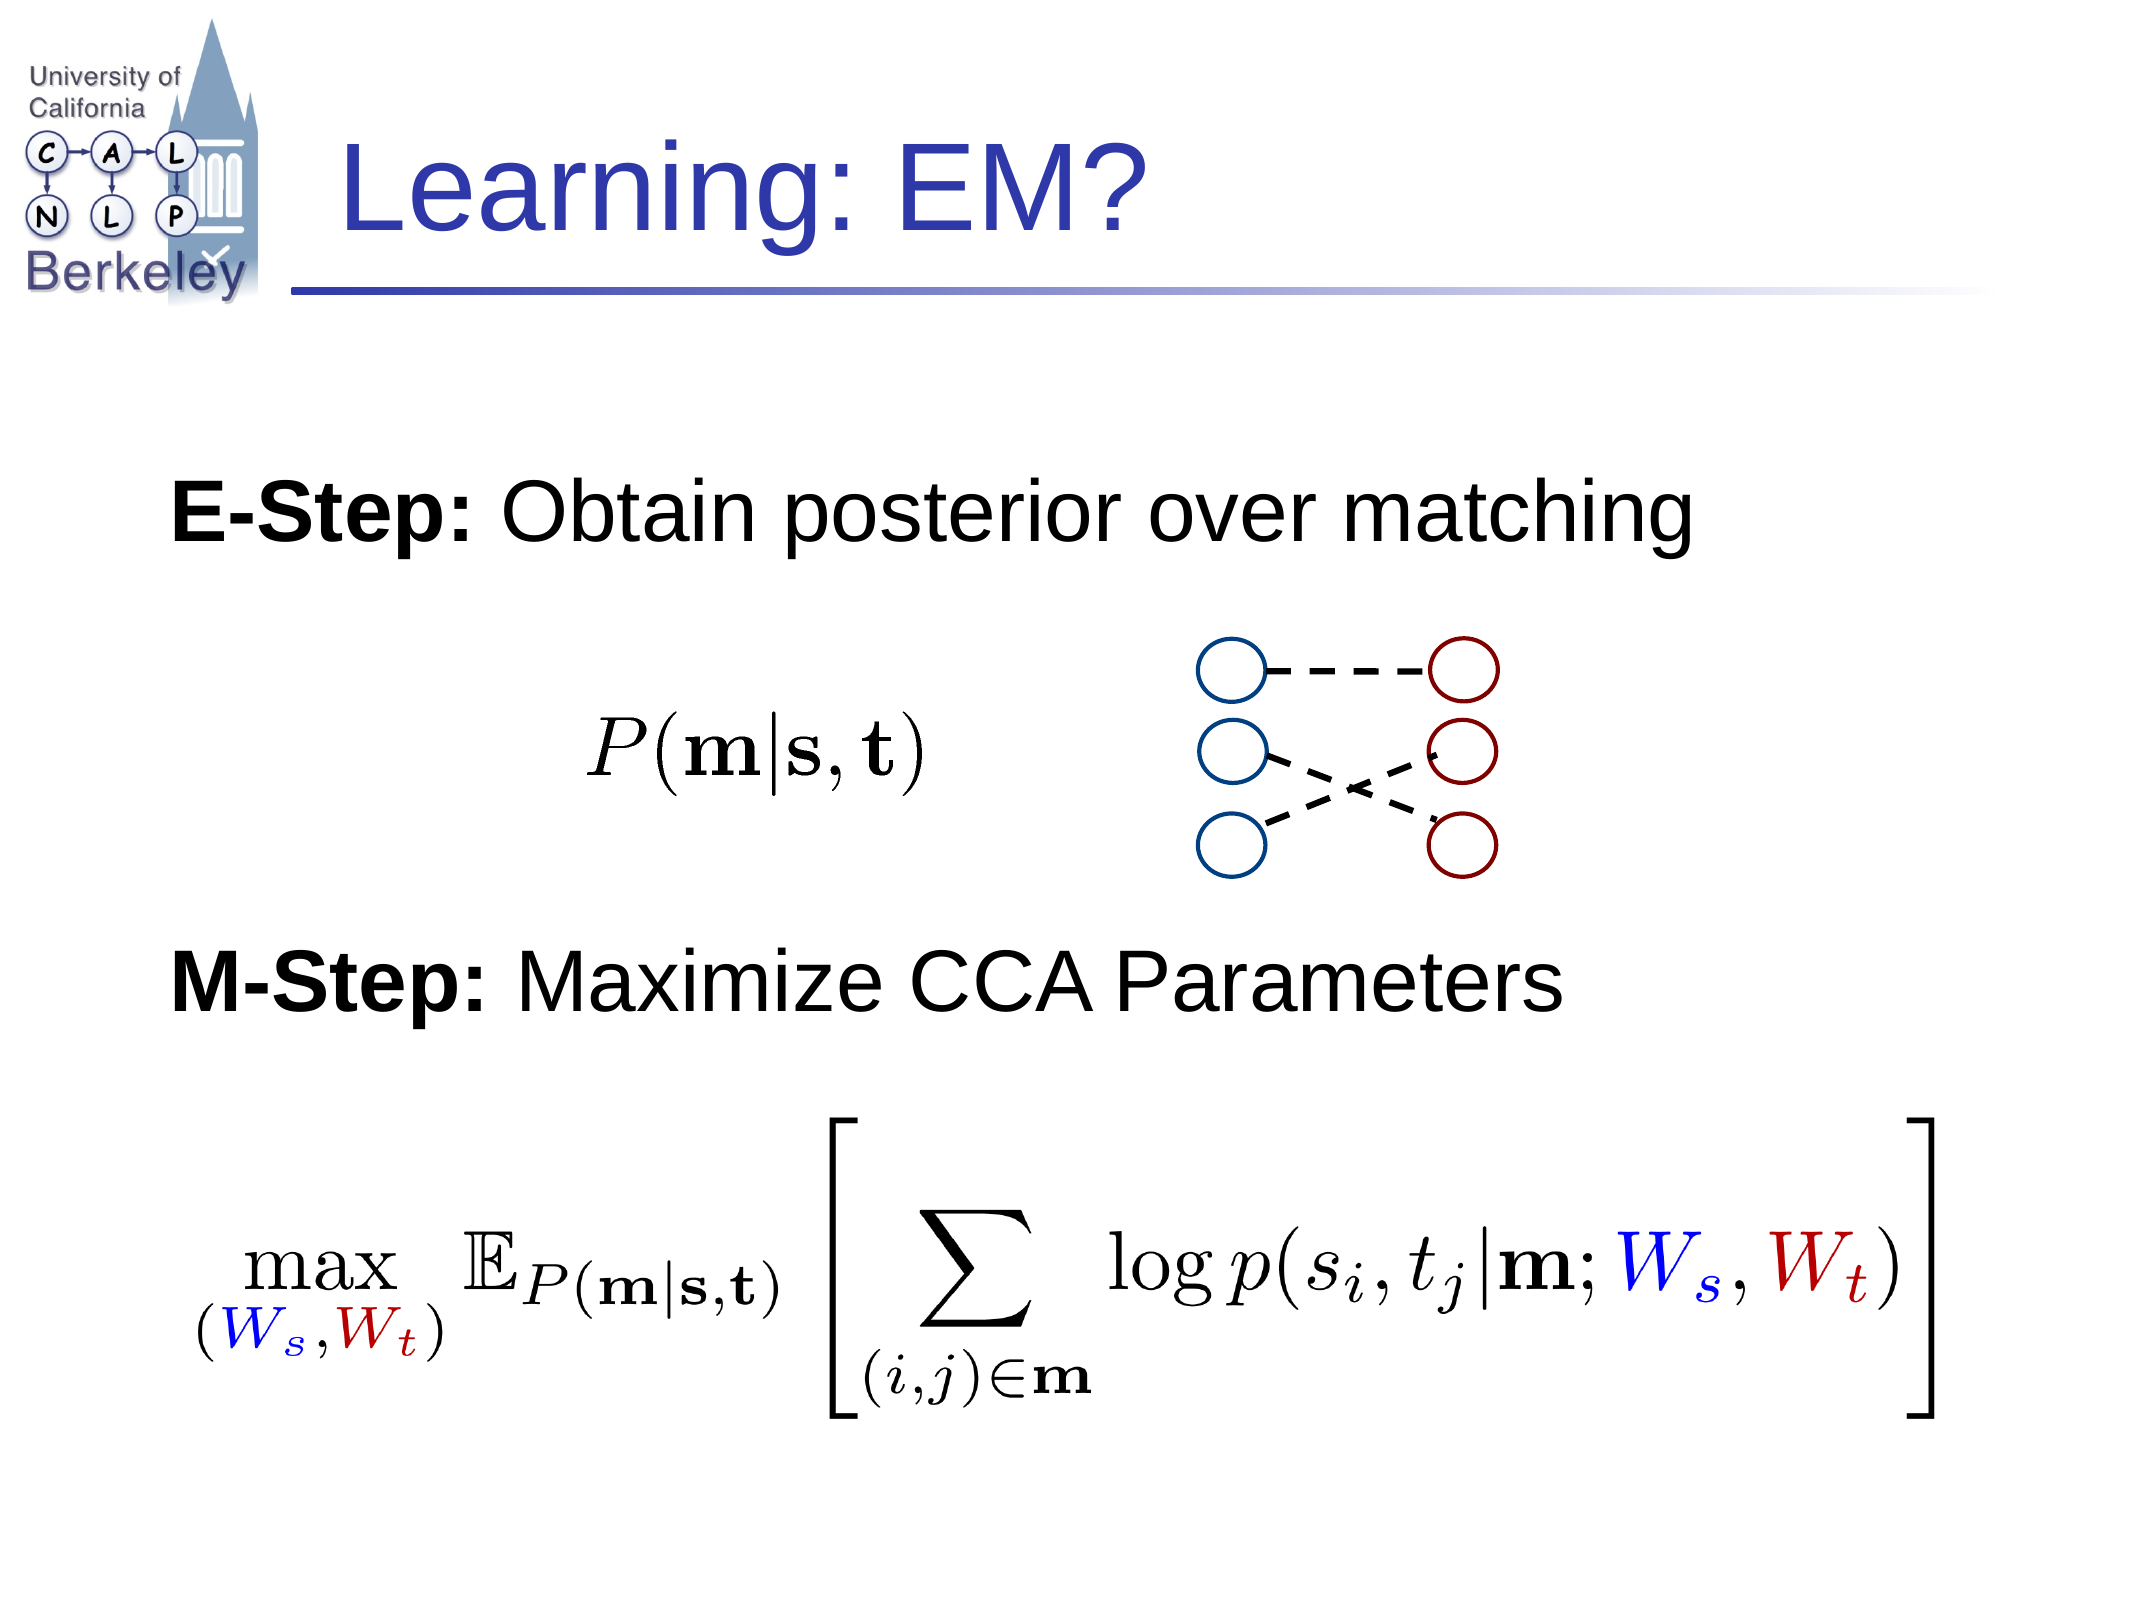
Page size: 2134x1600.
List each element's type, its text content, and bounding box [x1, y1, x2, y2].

list E-Step: Obtain posterior over matching M-Step: Maximize CCA Parameters [78, 446, 2067, 1513]
picture [583, 709, 928, 803]
picture [21, 17, 299, 367]
title Learning: EM? [316, 73, 1992, 288]
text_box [1197, 638, 1499, 878]
picture [190, 1111, 1935, 1422]
